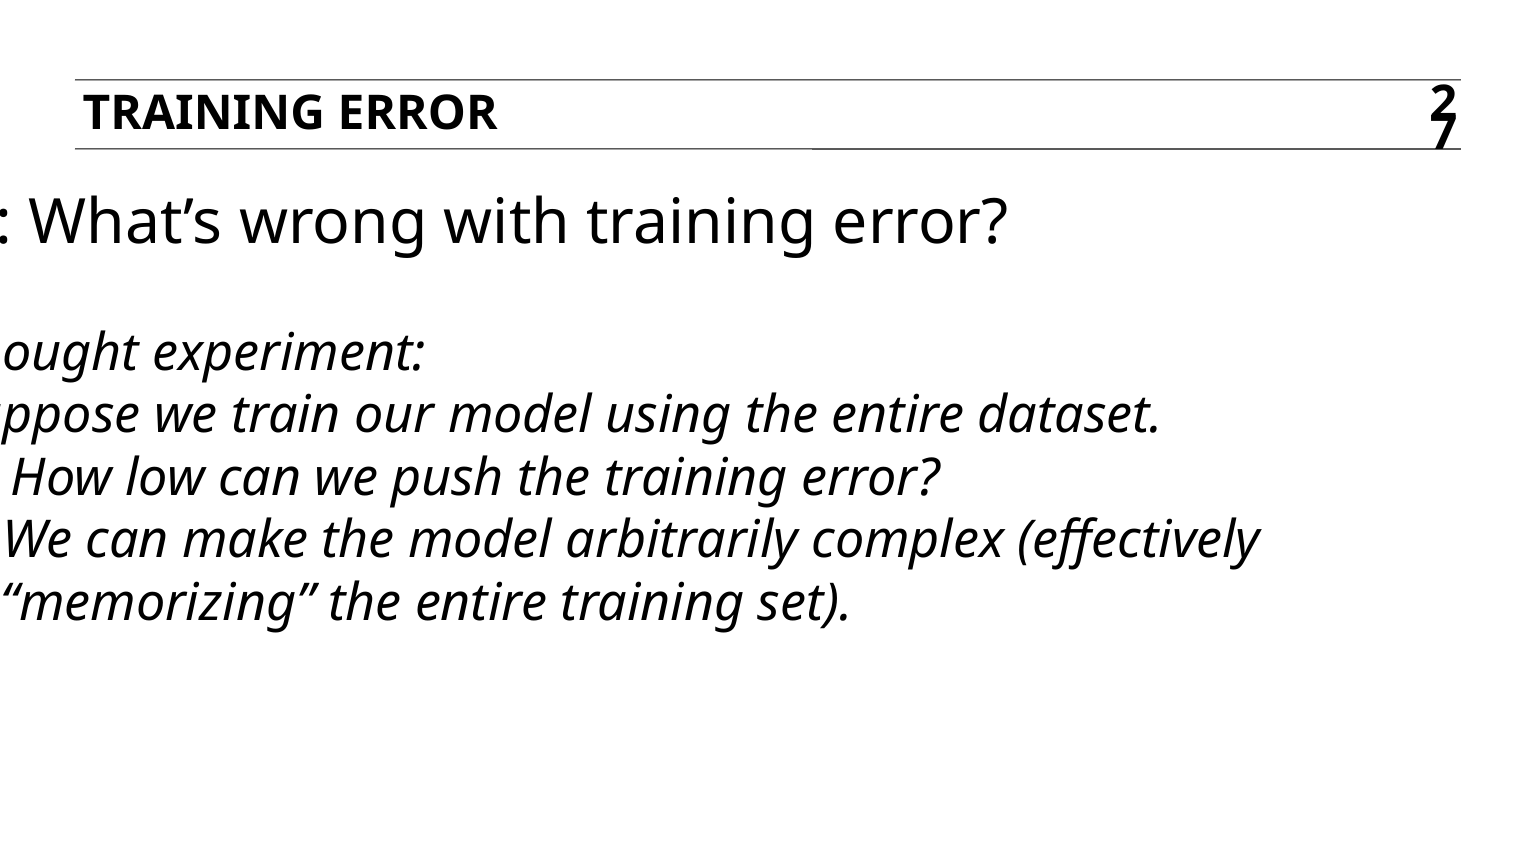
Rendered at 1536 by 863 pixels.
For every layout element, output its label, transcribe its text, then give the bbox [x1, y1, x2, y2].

list Training error [67, 81, 1118, 132]
text_box Q: What’s wrong with training error? Thought experiment: Suppose we train our model using the entire dataset. Q: How low can we push the training error? We can make the model arbitrarily complex (effectively “memorizing” the entire training set). [0, 173, 1276, 639]
slide_number 27 [1419, 86, 1461, 138]
